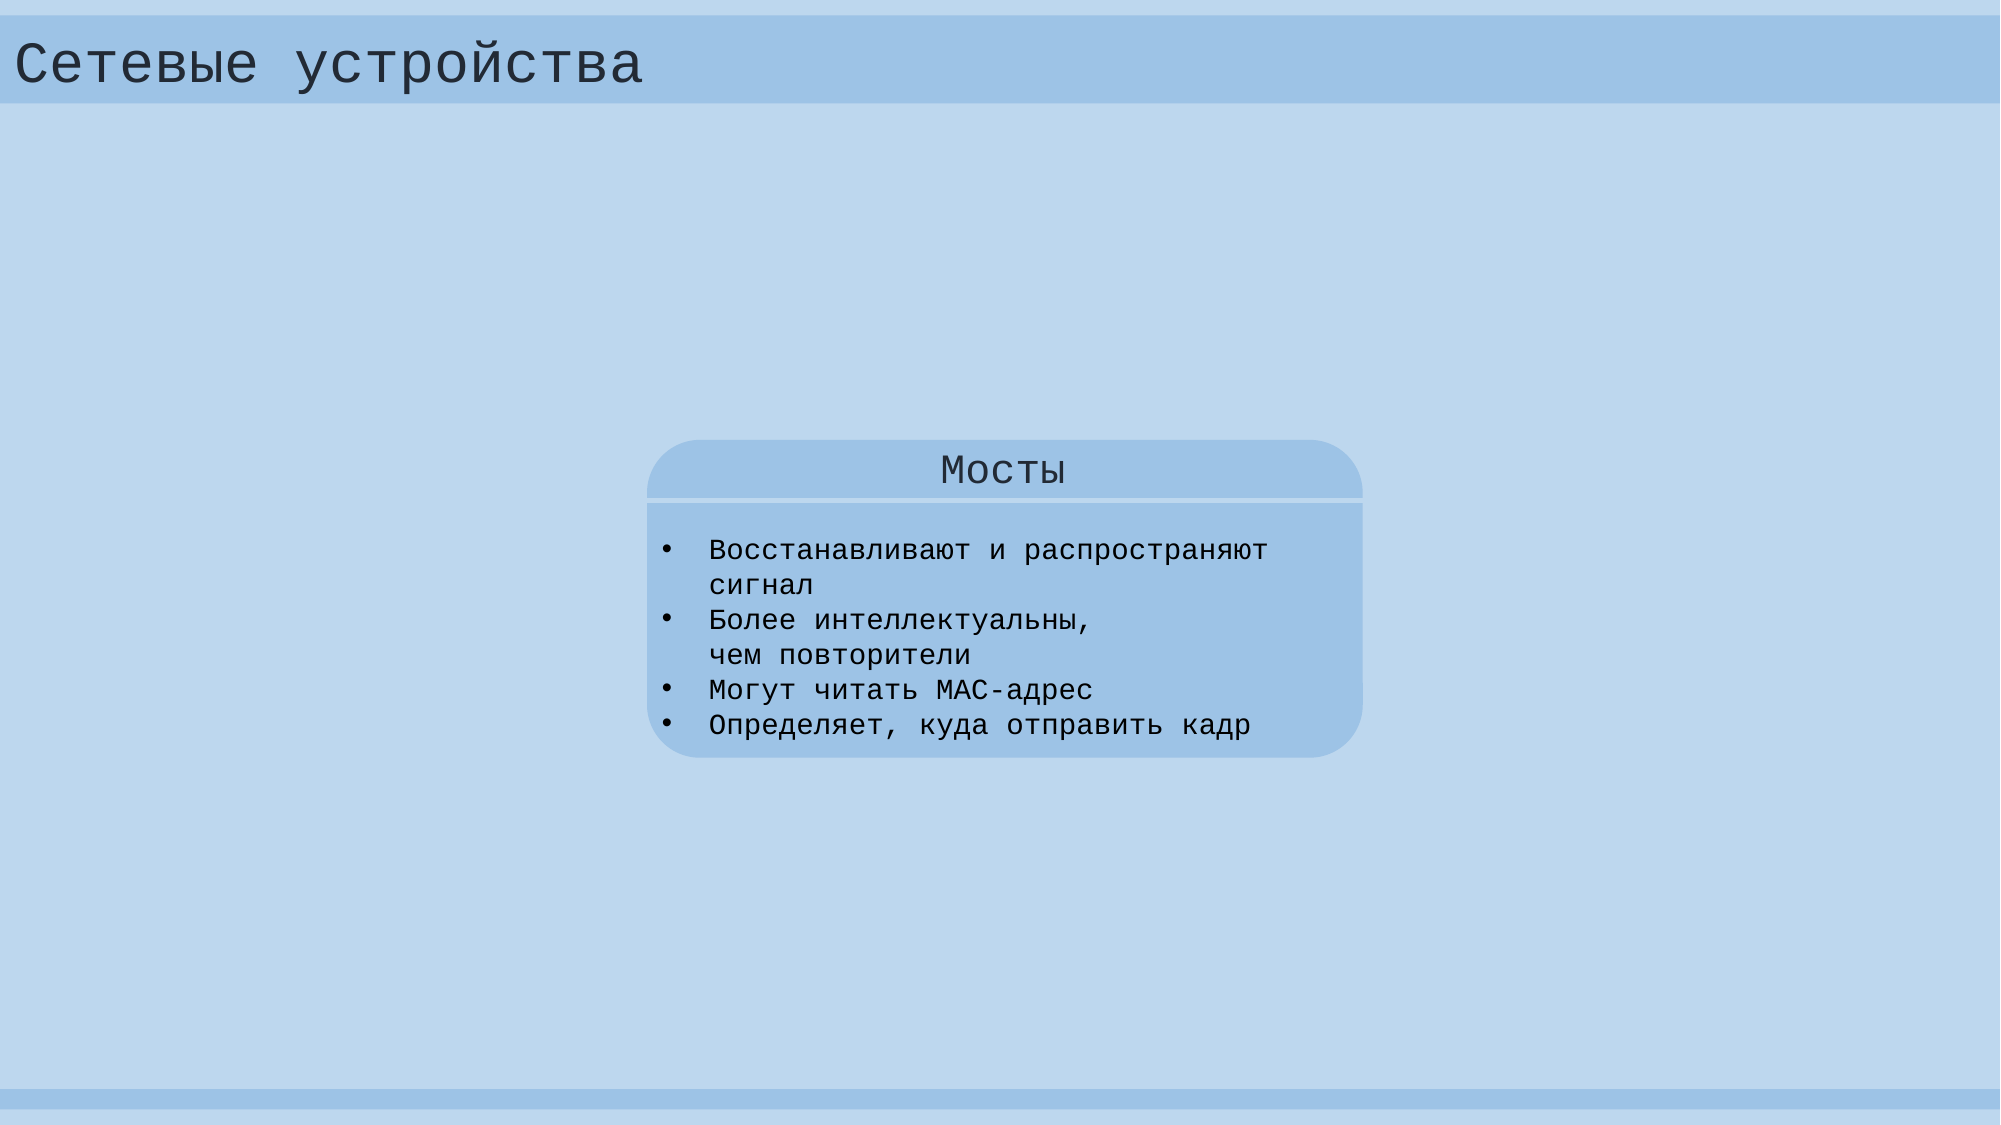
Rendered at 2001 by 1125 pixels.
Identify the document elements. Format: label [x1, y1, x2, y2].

text_box [637, 434, 1363, 758]
text_box [0, 15, 2000, 1110]
